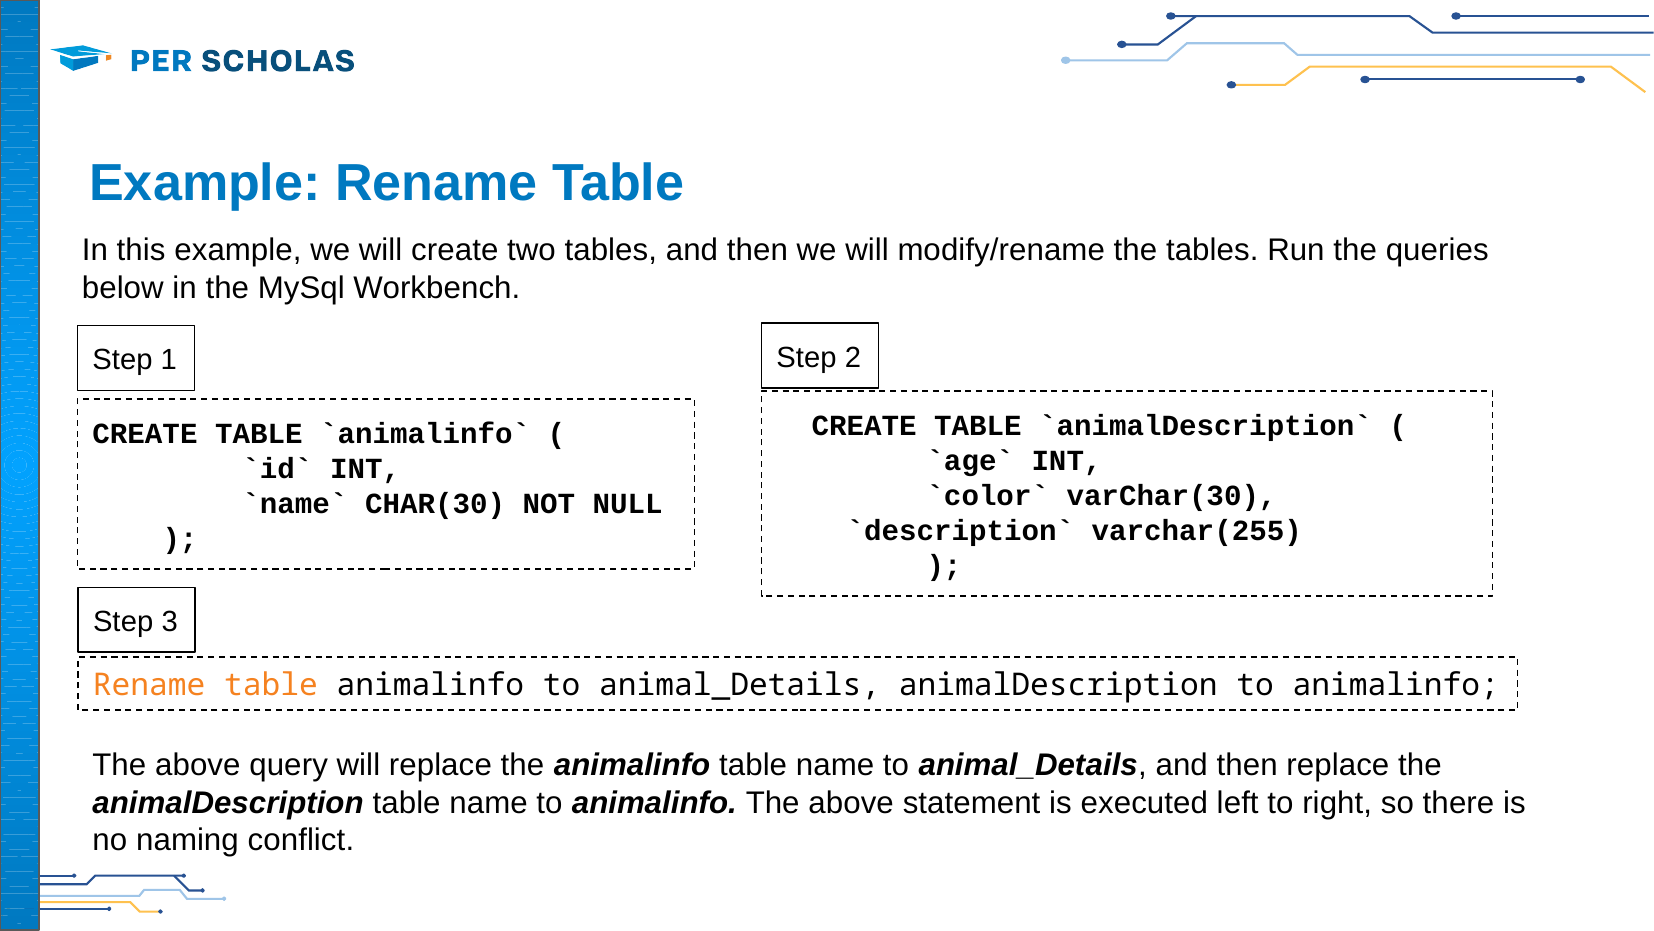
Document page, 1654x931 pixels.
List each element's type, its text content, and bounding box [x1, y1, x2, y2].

text_box The above query will replace the animalinfo table name to animal_Details, and then replace the animalDescription table name to animalinfo. The above statement is executed left to right, so there is no naming conflict. [77, 729, 1549, 872]
text_box Step 3 [78, 587, 196, 653]
text_box CREATE TABLE `animalinfo` ( `id` INT, `name` CHAR(30) NOT NULL ); [77, 399, 695, 569]
text_box Step 1 [77, 325, 195, 391]
title Example: Rename Table [77, 132, 1545, 214]
text_box CREATE TABLE `animalDescription` ( `age` INT, `color` varChar(30), `description` varchar(255) ); [761, 391, 1493, 596]
text_box Rename table animalinfo to animal_Details, animalDescription to animalinfo; [78, 657, 1518, 711]
picture [40, 19, 374, 91]
text_box Step 2 [761, 323, 879, 388]
text_box In this example, we will create two tables, and then we will modify/rename the tables. Run the queries below in the MySql Workbench. [66, 214, 1574, 320]
